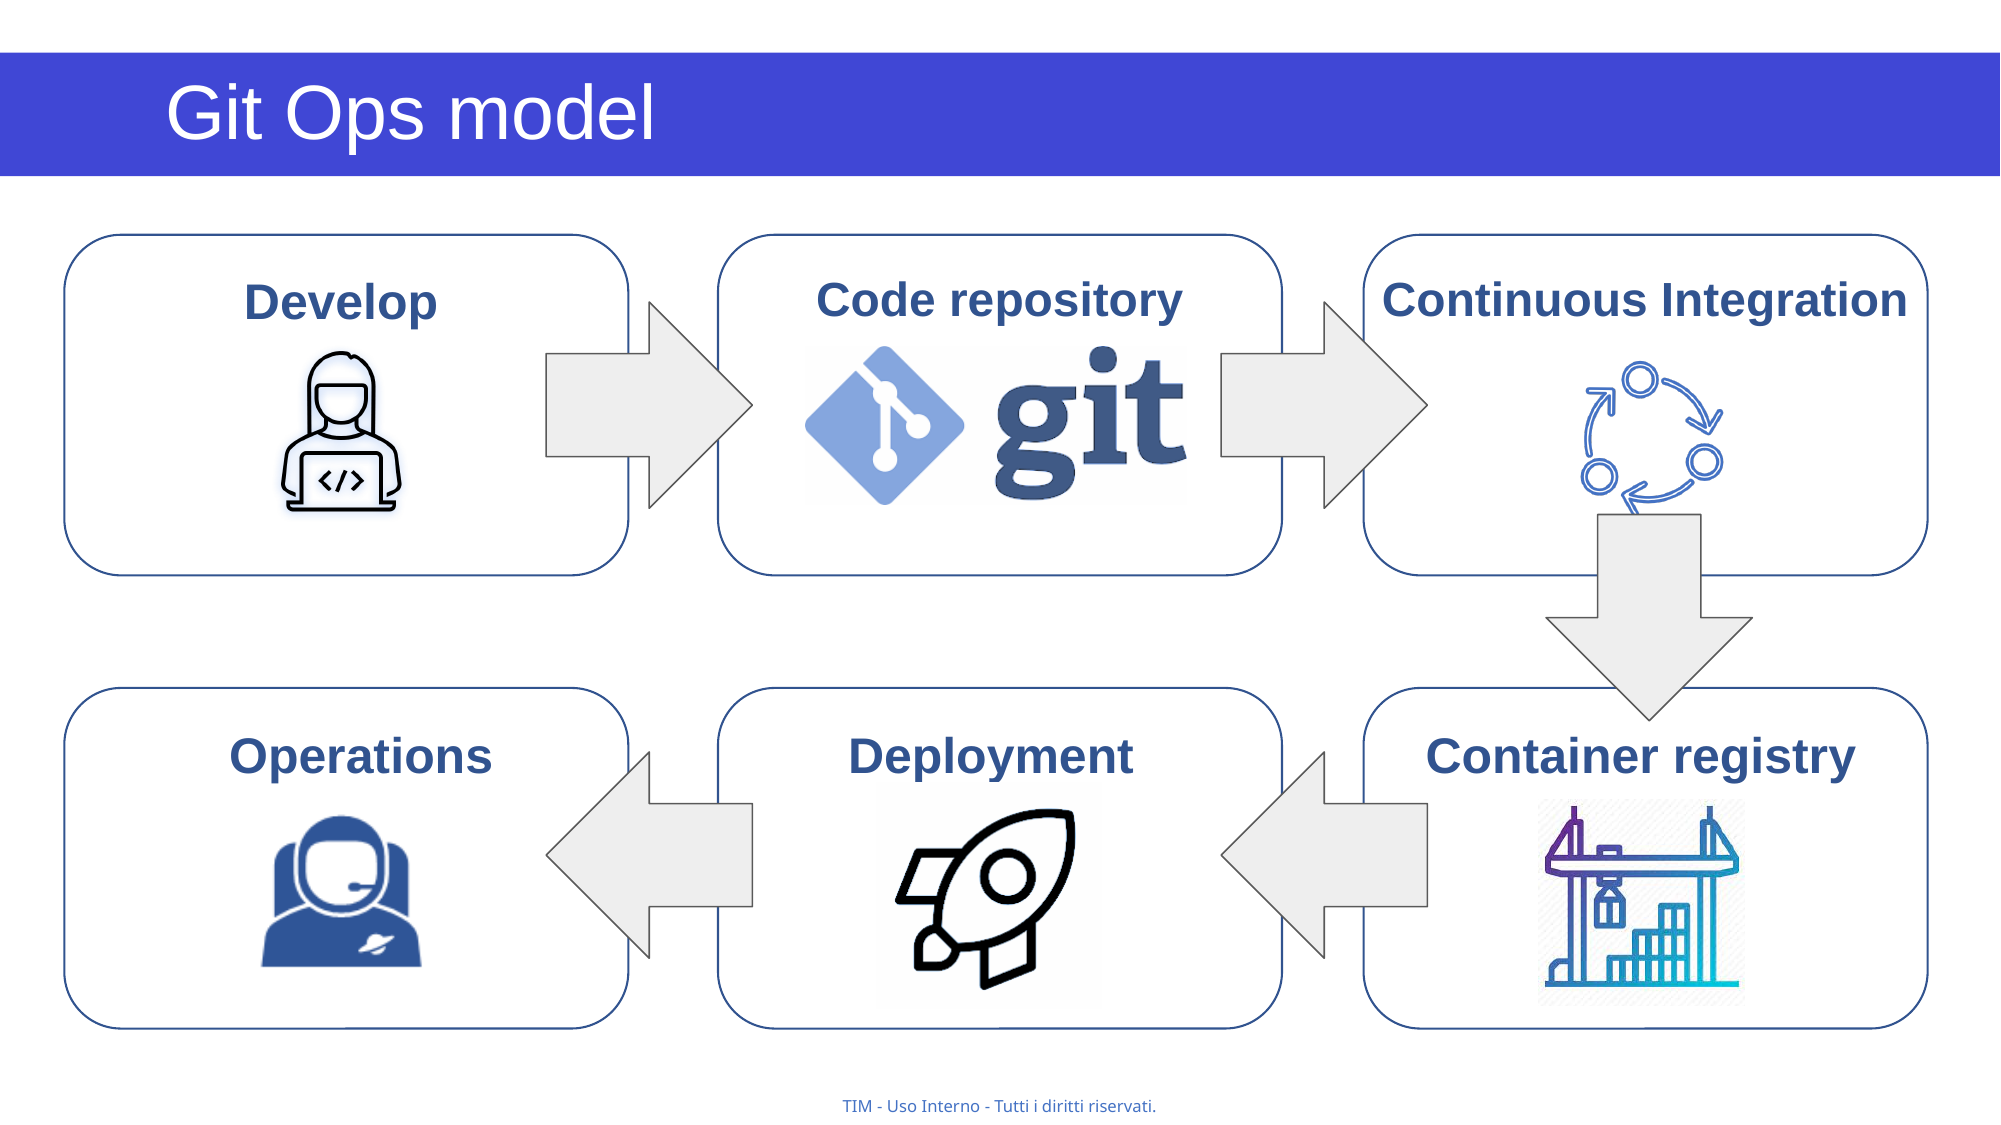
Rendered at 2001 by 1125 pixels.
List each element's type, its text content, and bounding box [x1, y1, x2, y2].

text_box Code repository [717, 260, 1282, 334]
text_box Continuous Integration [1363, 260, 1928, 334]
text_box [717, 687, 1283, 1029]
text_box [73, 234, 620, 261]
text_box Container registry [1359, 715, 1924, 791]
text_box [717, 334, 1283, 576]
text_box [1221, 302, 1428, 509]
picture [875, 782, 1103, 1009]
text_box [1546, 550, 1753, 721]
picture [805, 346, 1187, 506]
text_box [546, 751, 753, 959]
picture [239, 791, 447, 999]
text_box [1363, 334, 1597, 576]
text_box Develop [58, 261, 623, 337]
text_box Deployment [709, 715, 1274, 791]
text_box [1221, 751, 1428, 959]
title Git Ops model [0, 52, 2000, 177]
picture [1537, 799, 1745, 1006]
text_box Operations [79, 715, 644, 791]
text_box [1701, 334, 1928, 576]
text_box [1363, 724, 1928, 1029]
text_box [1371, 687, 1642, 715]
text_box [64, 687, 629, 1029]
picture [1543, 334, 1751, 542]
text_box [727, 234, 1273, 260]
text_box [1373, 234, 1919, 260]
text_box [1656, 687, 1920, 715]
text_box [546, 302, 753, 509]
picture [250, 334, 432, 516]
text_box [64, 267, 629, 576]
